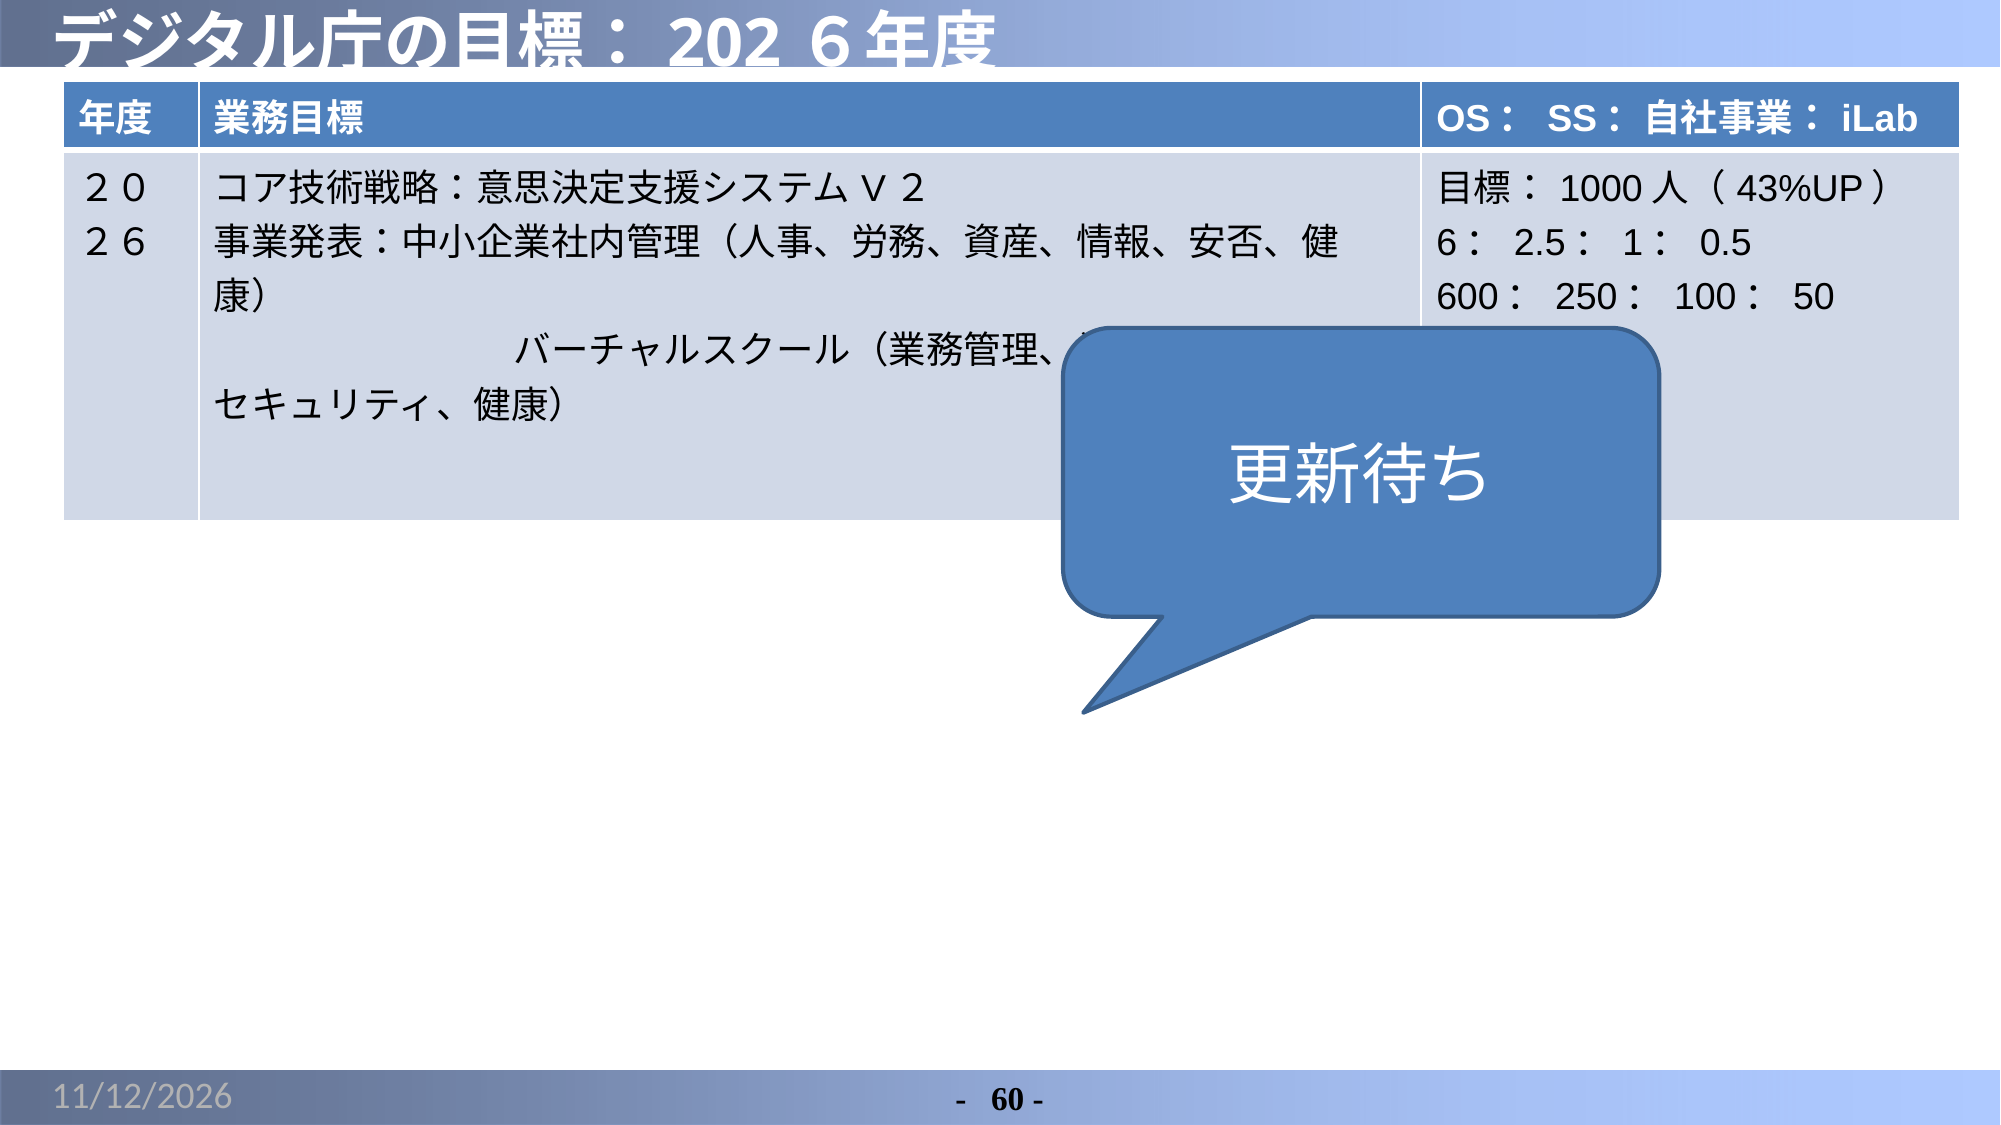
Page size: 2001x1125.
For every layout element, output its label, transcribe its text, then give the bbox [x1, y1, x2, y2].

slide_number - 60 - [934, 1078, 1063, 1117]
table_cell ２０２６ [64, 153, 198, 520]
table_header 年度 [64, 82, 198, 147]
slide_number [51, 1071, 512, 1117]
table_header OS：SS：自社事業：iLab [1422, 82, 1959, 147]
text_box 更新待ち [1060, 325, 1662, 715]
table_cell コア技術戦略：意思決定支援システムV２ 事業発表：中小企業社内管理（人事、労務、資産、情報、安否、健康） バーチャルスクール（業務管理、学力テスト＆分析、セキュリティ、健康） [200, 153, 1420, 520]
table_cell 目標：1000人（43%UP） 6：2.5：1：0.5 600：250：100：50 [1422, 153, 1959, 520]
title デジタル庁の目標：202６年度 [51, 0, 1921, 81]
table_header 業務目標 [200, 82, 1420, 147]
